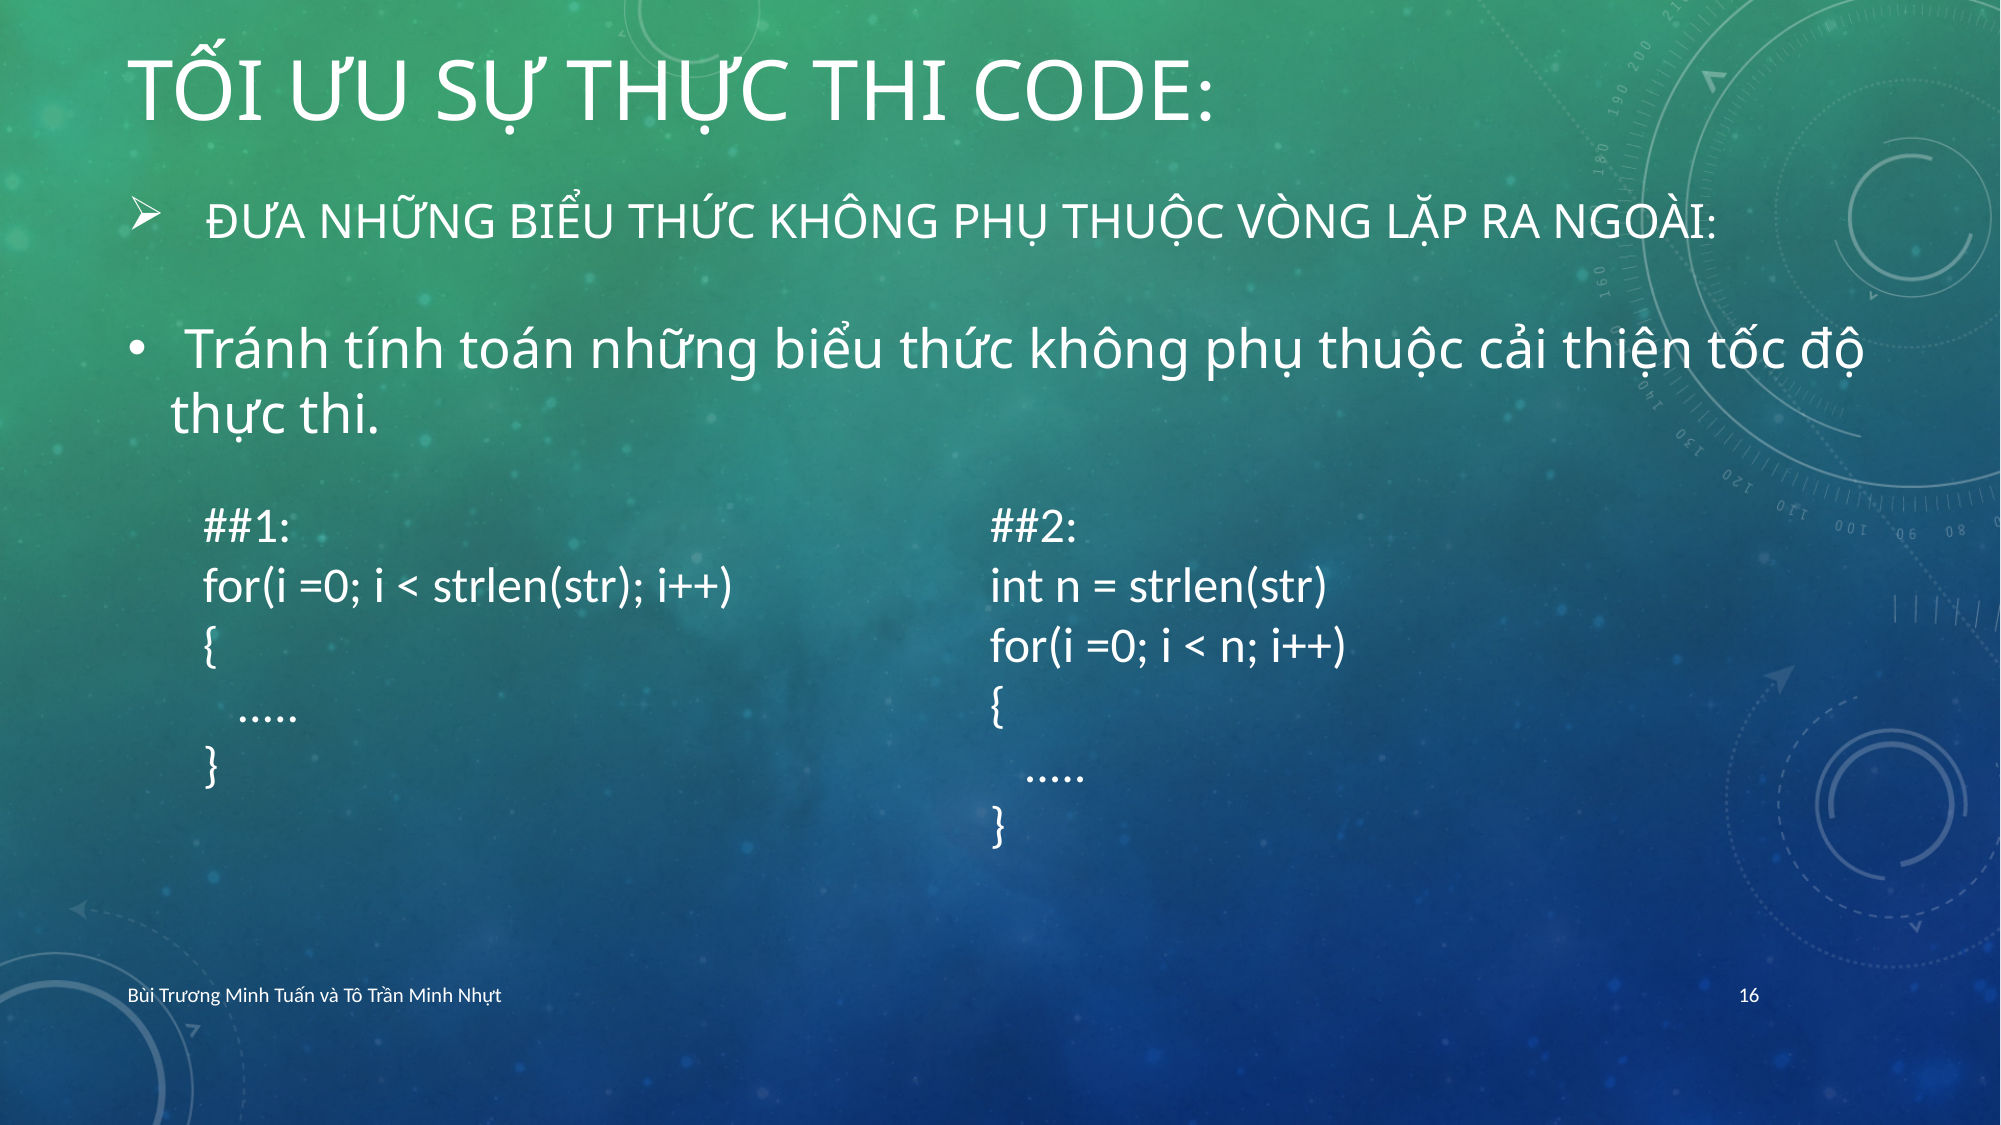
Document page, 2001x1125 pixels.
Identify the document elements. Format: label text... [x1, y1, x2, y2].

title TỐI ƯU SỰ THỰC THI Code: [112, 24, 1881, 149]
slide_number 16 [1684, 963, 1775, 1025]
list Tránh tính toán những biểu thức không phụ thuộc cải thiện tốc độ thực thi. [112, 308, 1946, 1073]
text_box Đưa những biểu thức không phụ thuộc vòng lặp ra ngoài: [112, 157, 1755, 282]
text_box ##2: int n = strlen(str) for(i =0; i < n; i++) { ..... } [975, 485, 1730, 861]
picture [0, 0, 2001, 1125]
text_box ##1: for(i =0; i < strlen(str); i++) { ..... } [188, 485, 943, 801]
footer Bùi Trương Minh Tuấn và Tô Trần Minh Nhựt [112, 963, 1397, 1025]
